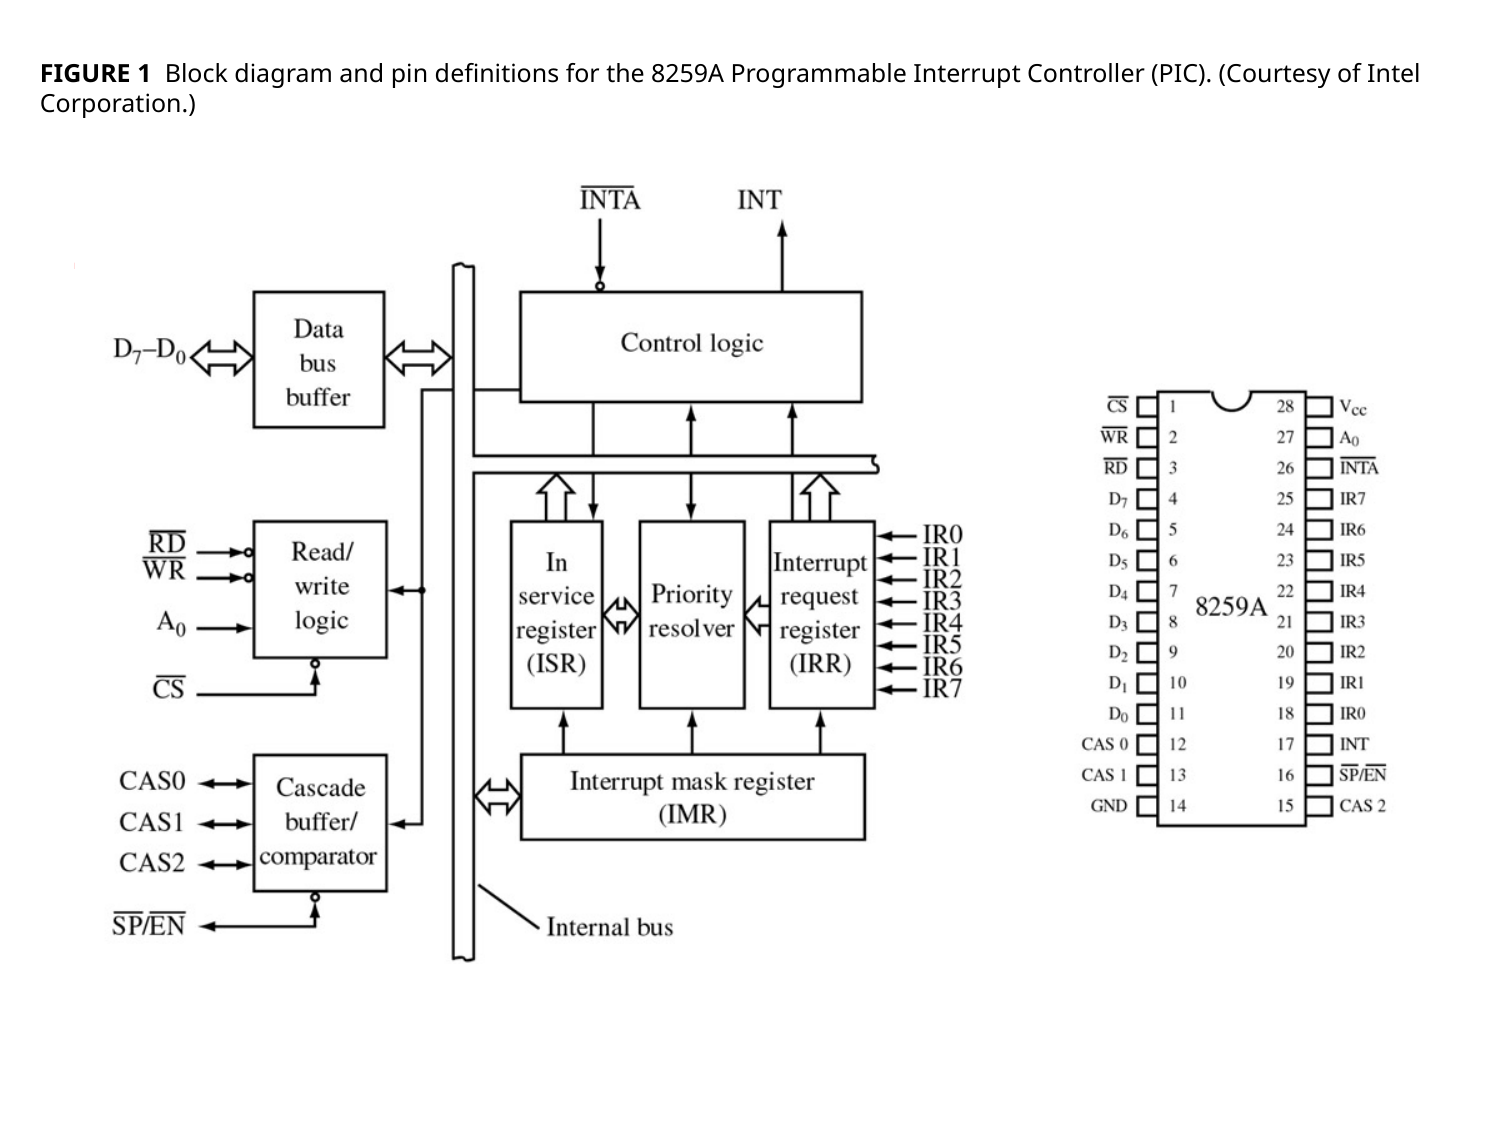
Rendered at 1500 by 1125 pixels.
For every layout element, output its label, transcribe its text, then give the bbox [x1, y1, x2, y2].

title FIGURE 1 Block diagram and pin definitions for the 8259A Programmable Interrupt Controller (PIC). (Courtesy of Intel Corporation.) [24, 37, 1463, 126]
picture [74, 122, 1426, 1024]
